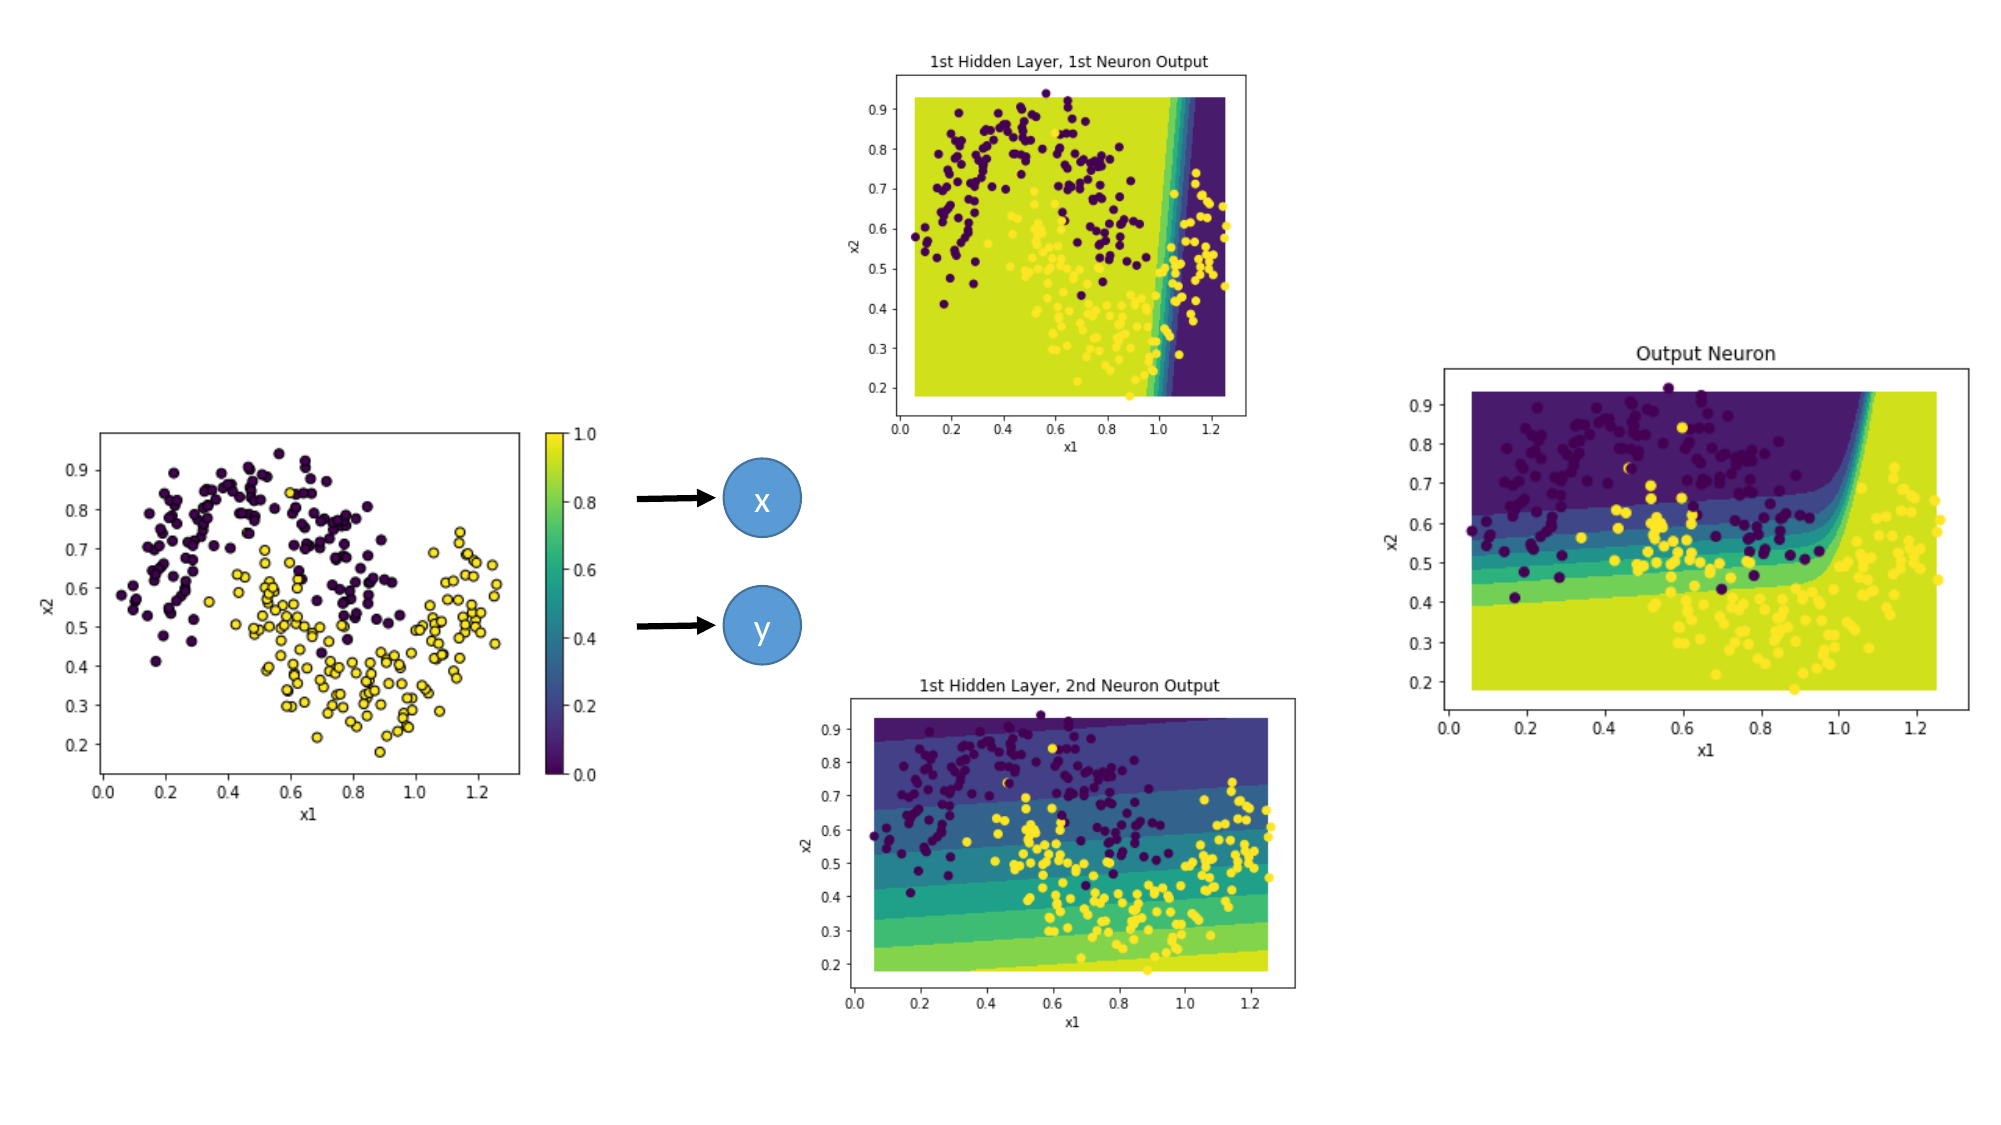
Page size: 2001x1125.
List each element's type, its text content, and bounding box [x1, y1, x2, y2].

picture [841, 46, 1258, 463]
picture [1375, 334, 1984, 769]
text_box x [722, 457, 803, 539]
picture [792, 669, 1308, 1038]
text_box y [722, 584, 803, 666]
picture [31, 417, 608, 833]
